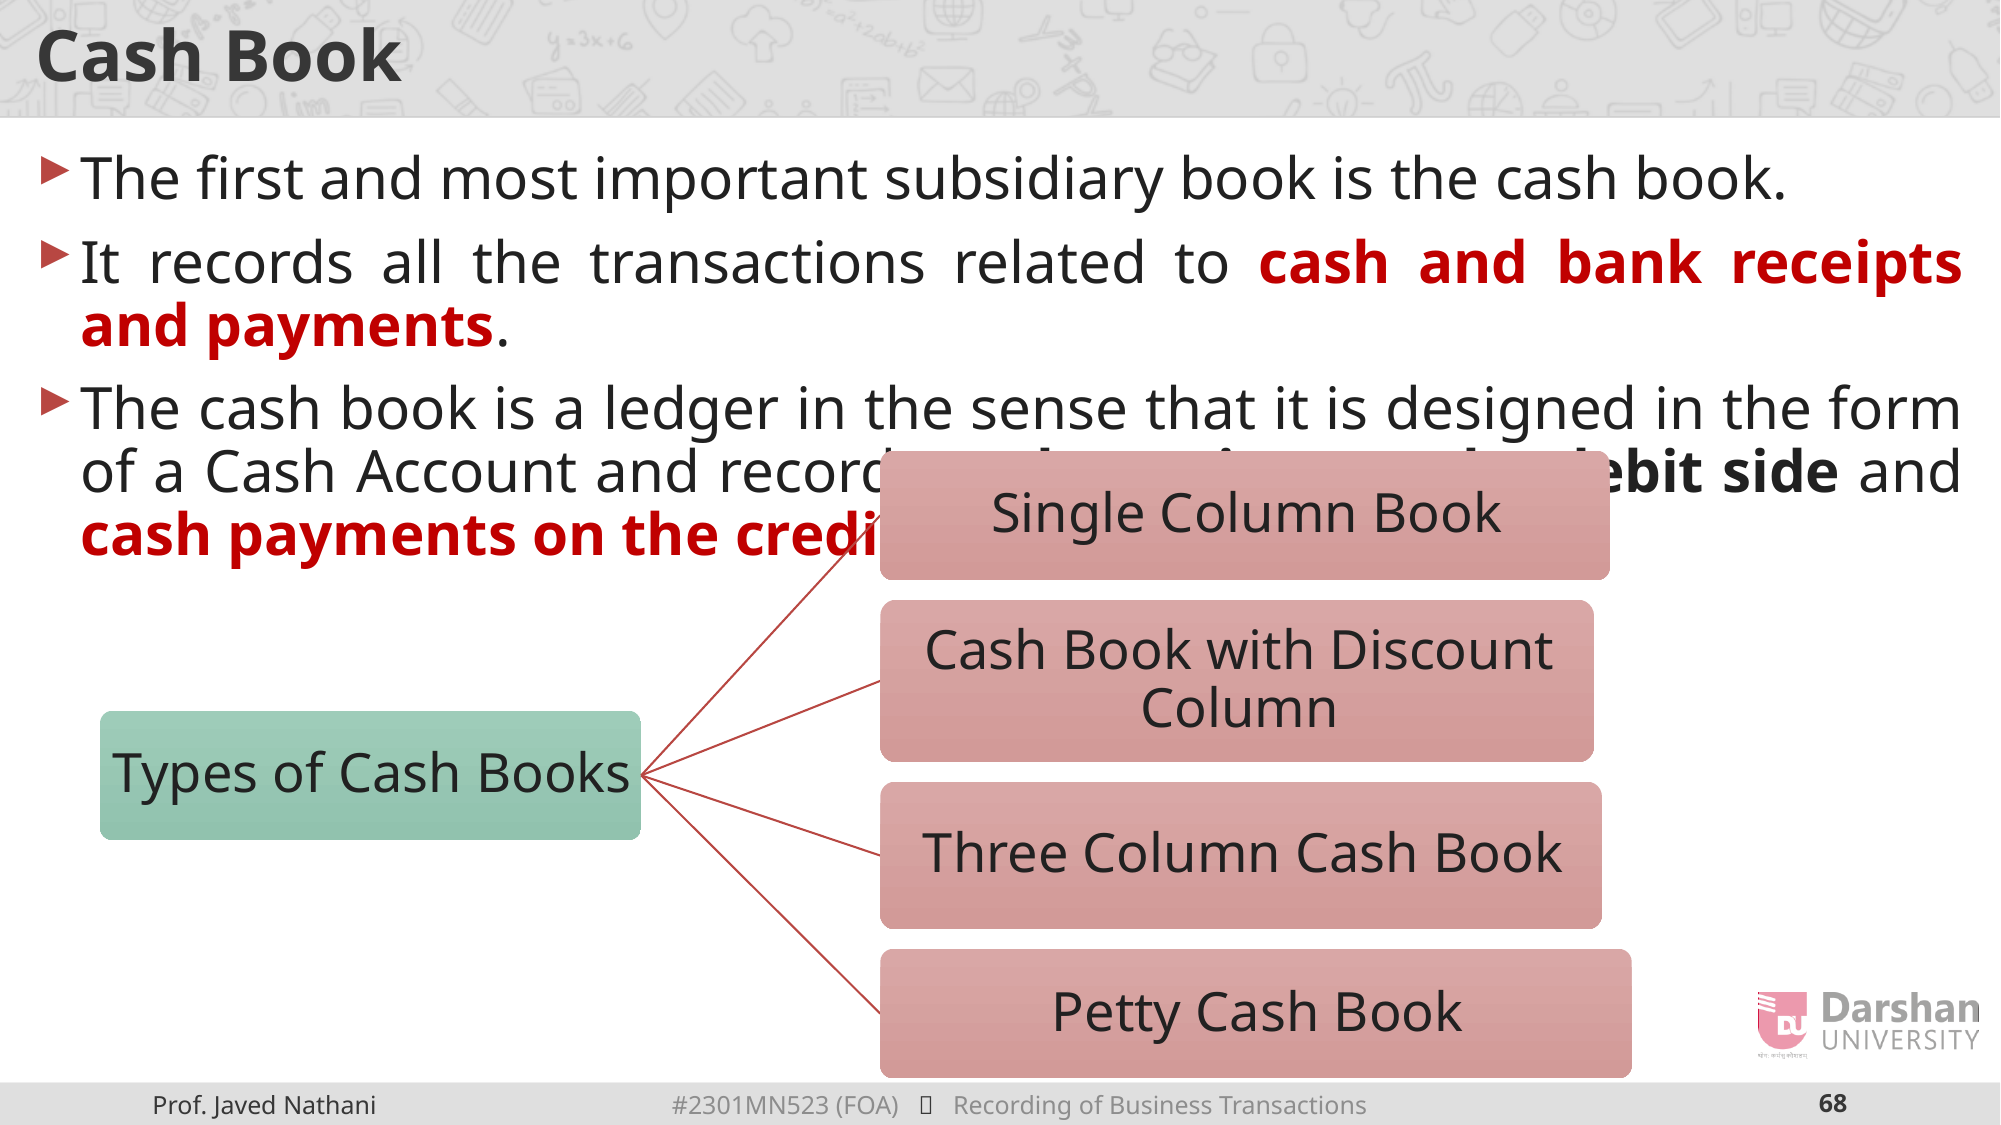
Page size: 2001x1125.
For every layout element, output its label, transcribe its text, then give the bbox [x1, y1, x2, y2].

list The first and most important subsidiary book is the cash book. It records all the transactions related to cash and bank receipts and payments. The cash book is a ledger in the sense that it is designed in the form of a Cash Account and records cash receipts on the debit side and cash payments on the credit side. [21, 141, 1979, 1059]
title Cash Book [0, 0, 2000, 117]
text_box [99, 449, 1768, 1079]
